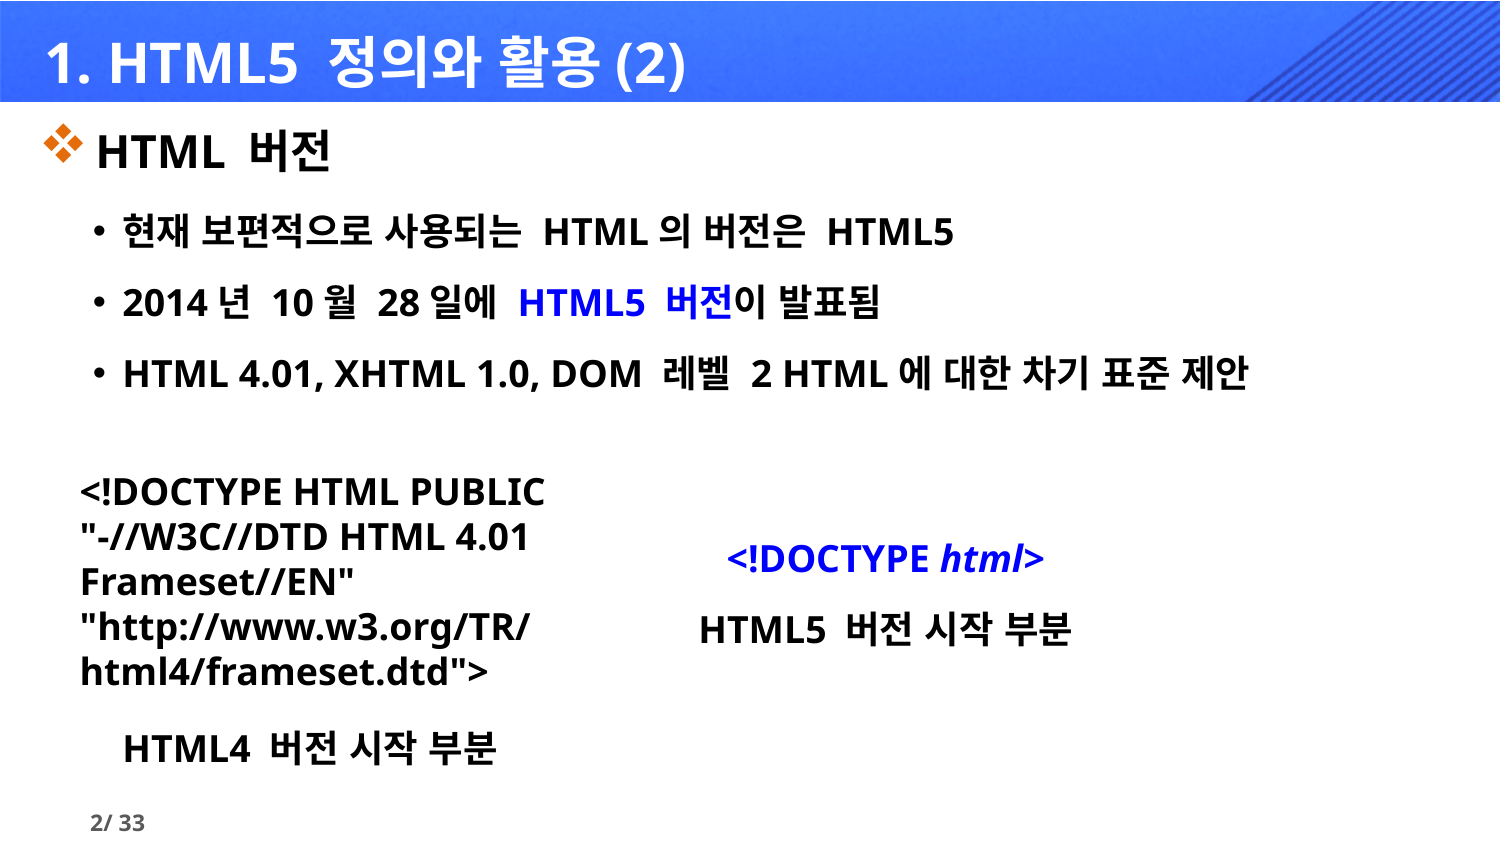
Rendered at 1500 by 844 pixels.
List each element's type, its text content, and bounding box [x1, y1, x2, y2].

text_box HTML4 버전 시작 부분 [107, 717, 545, 777]
title 1. HTML5 정의와 활용(2) [29, 20, 1368, 96]
text_box <!DOCTYPE html> [711, 528, 1060, 588]
picture [0, 1, 1500, 102]
text_box <!DOCTYPE HTML PUBLIC "-//W3C//DTD HTML 4.01 Frameset//EN" "http://www.w3.org/TR/html4/frameset.dtd"> [64, 460, 635, 701]
text_box 현재 보편적으로 사용되는 HTML의 버전은 HTML5 2014년 10월 28일에 HTML5 버전이 발표됨 HTML 4.01, XHTML 1.0, DOM 레벨 2 HTML에 대한 차기 표준 제안 [78, 187, 1436, 403]
text_box HTML 버전 [24, 115, 348, 186]
text_box HTML5 버전 시작 부분 [679, 598, 1093, 659]
